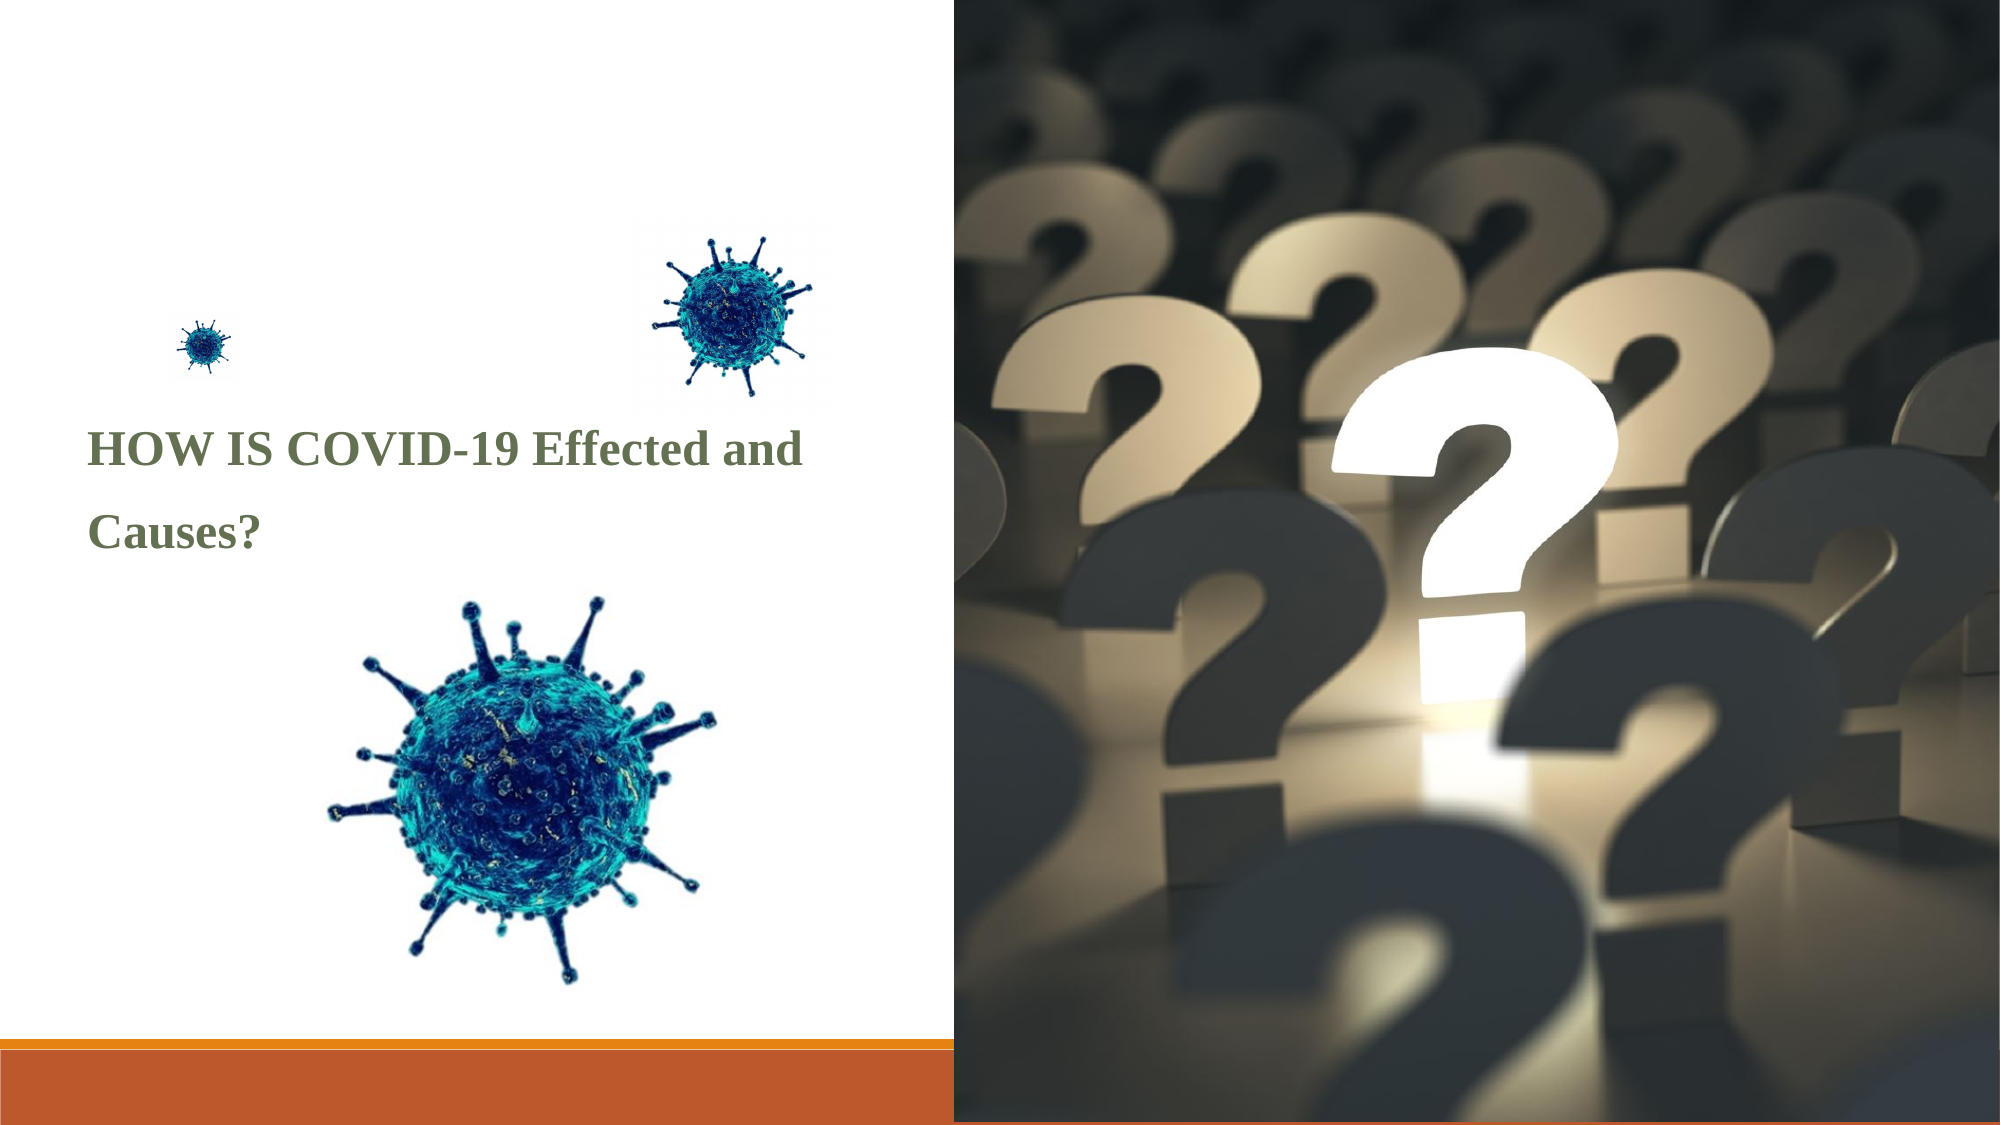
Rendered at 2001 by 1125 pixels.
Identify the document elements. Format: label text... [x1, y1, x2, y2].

picture [629, 211, 837, 419]
picture [272, 535, 774, 1037]
picture [169, 311, 240, 382]
text_box HOW IS COVID-19 Effected and Causes? [72, 408, 950, 648]
picture [953, 0, 2000, 1122]
